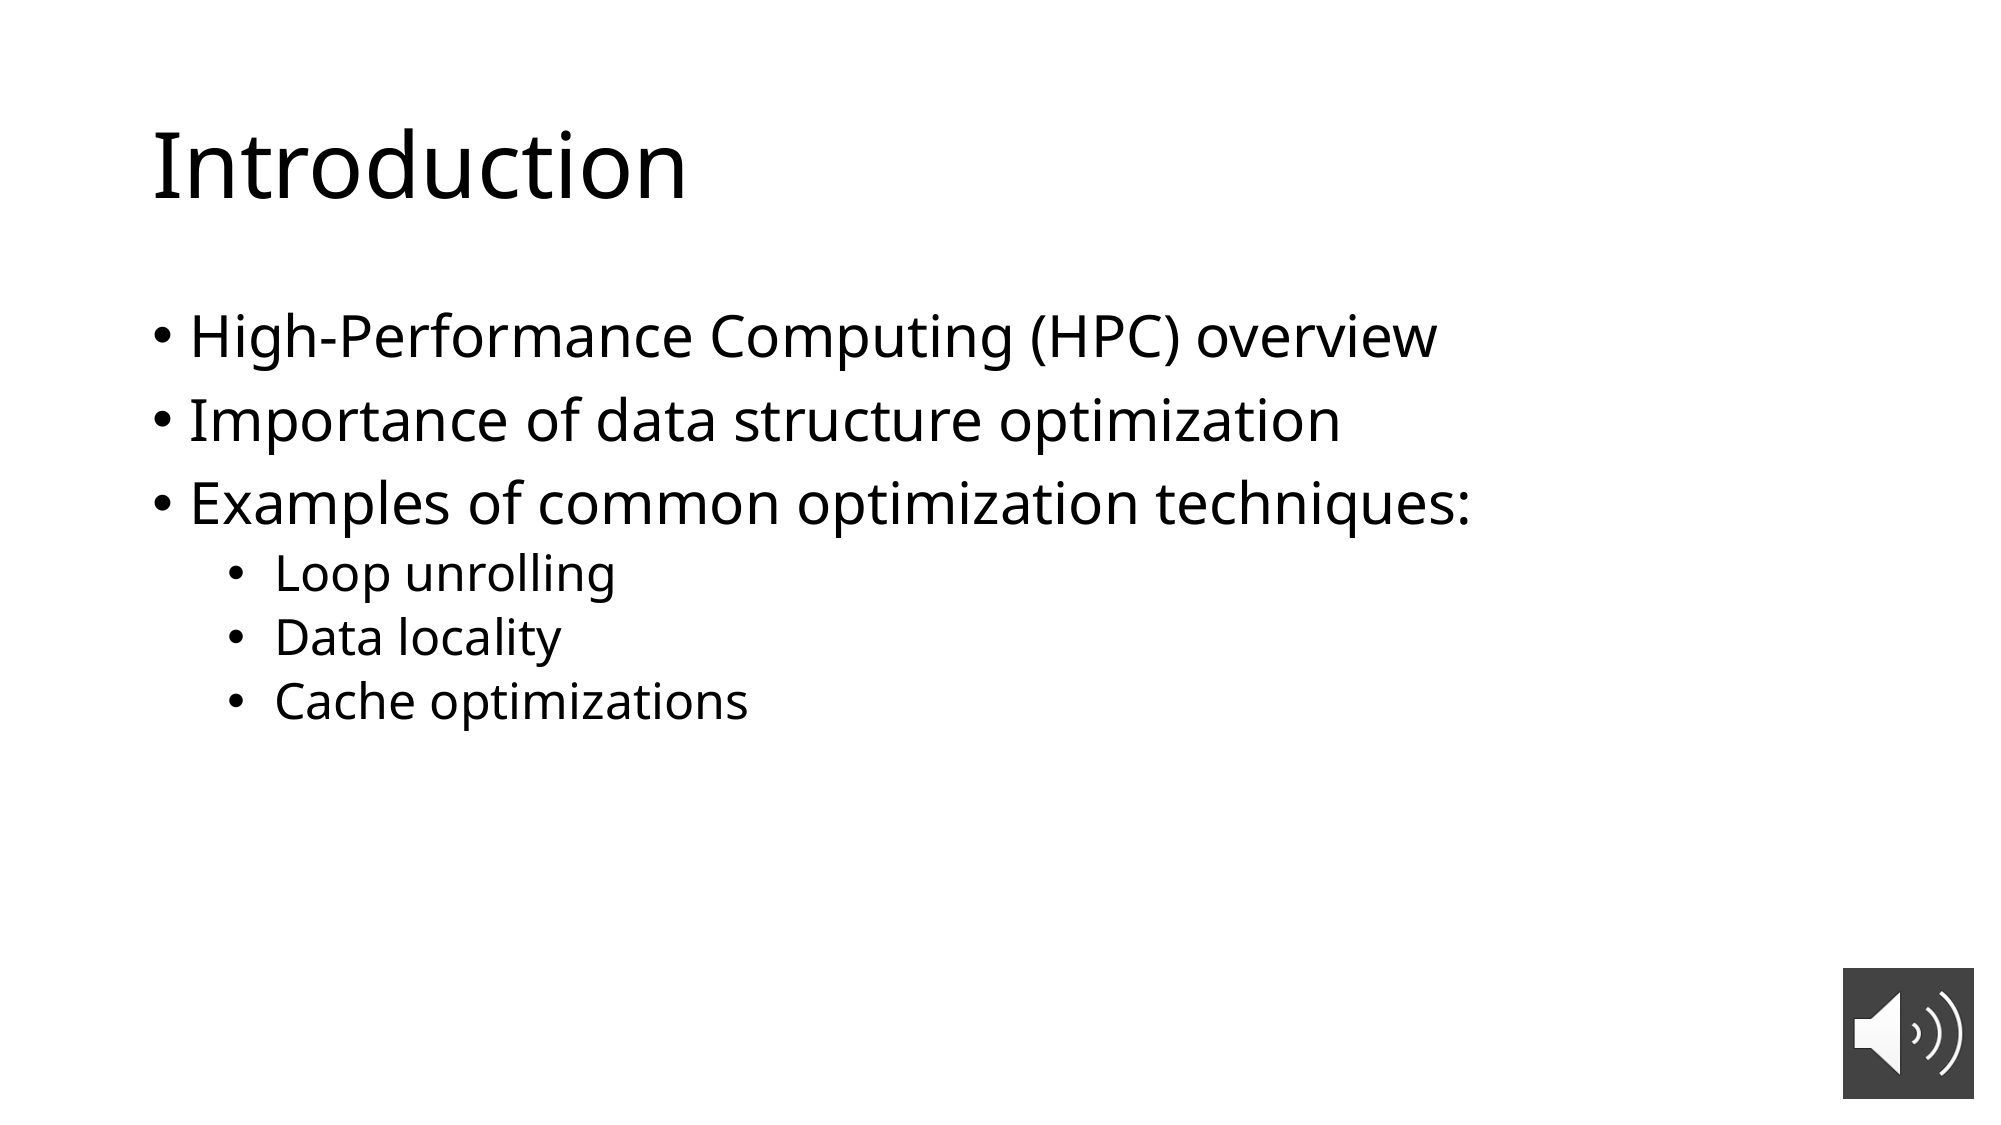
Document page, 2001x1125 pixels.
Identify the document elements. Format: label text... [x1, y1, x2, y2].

title Introduction [137, 59, 1863, 278]
picture [1841, 966, 1976, 1101]
list High-Performance Computing (HPC) overview Importance of data structure optimization Examples of common optimization techniques: Loop unrolling Data locality Cache optimizations [137, 299, 1863, 1014]
